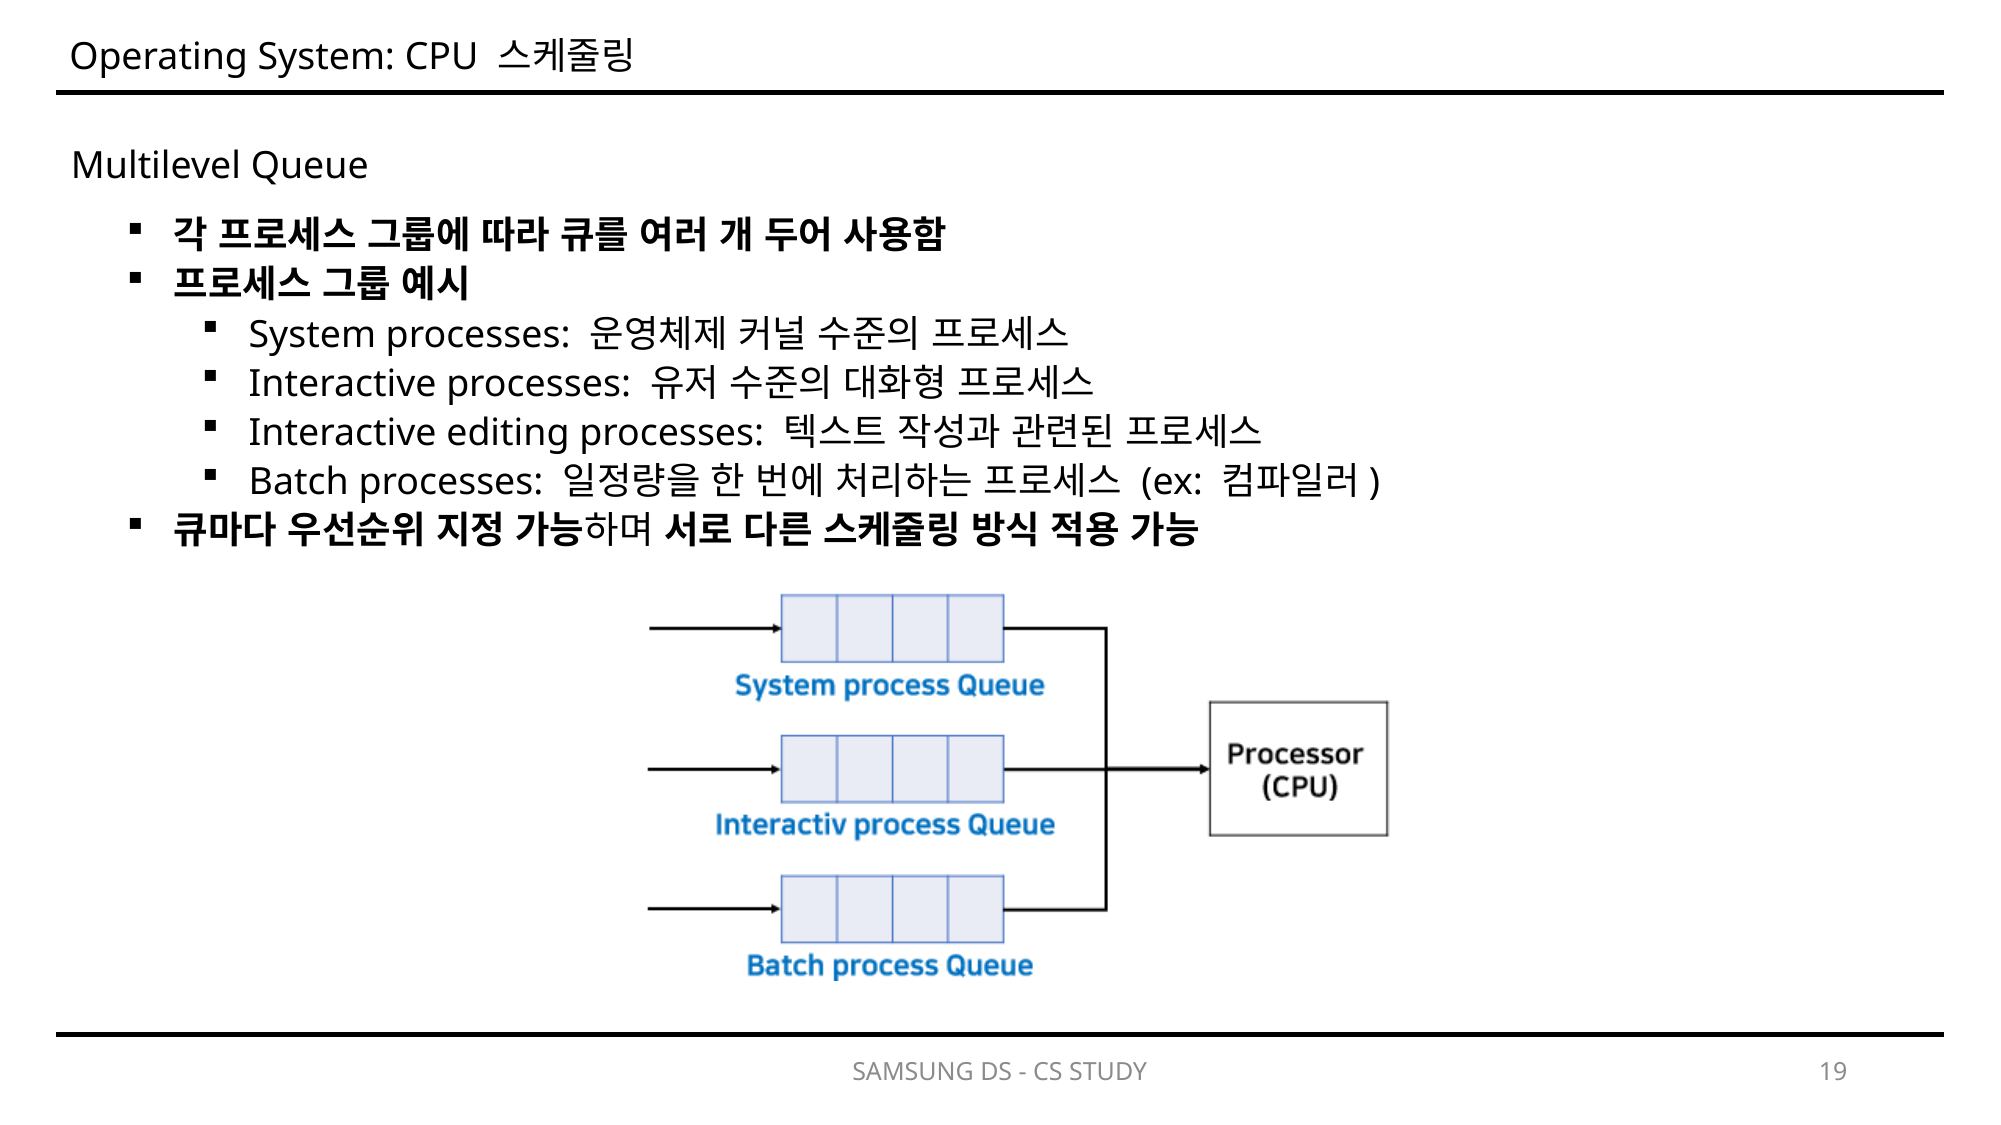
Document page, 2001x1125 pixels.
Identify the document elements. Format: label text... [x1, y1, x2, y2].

footer SAMSUNG DS - CS STUDY [662, 1042, 1338, 1103]
picture [268, 588, 1754, 981]
slide_number 19 [1412, 1042, 1863, 1103]
text_box Operating System: CPU 스케줄링 [54, 25, 1000, 85]
text_box 각 프로세스 그룹에 따라 큐를 여러 개 두어 사용함 프로세스 그룹 예시 System processes: 운영체제 커널 수준의 프로세스 Interactive processes: 유저 수준의 대화형 프로세스 Interactive editing processes: 텍스트 작성과 관련된 프로세스 Batch processes: 일정량을 한 번에 처리하는 프로세스 (ex: 컴파일러) 큐마다 우선순위 지정 가능하며 서로 다른 스케줄링 방식 적용 가능 [112, 203, 1888, 608]
text_box Multilevel Queue [55, 134, 950, 194]
